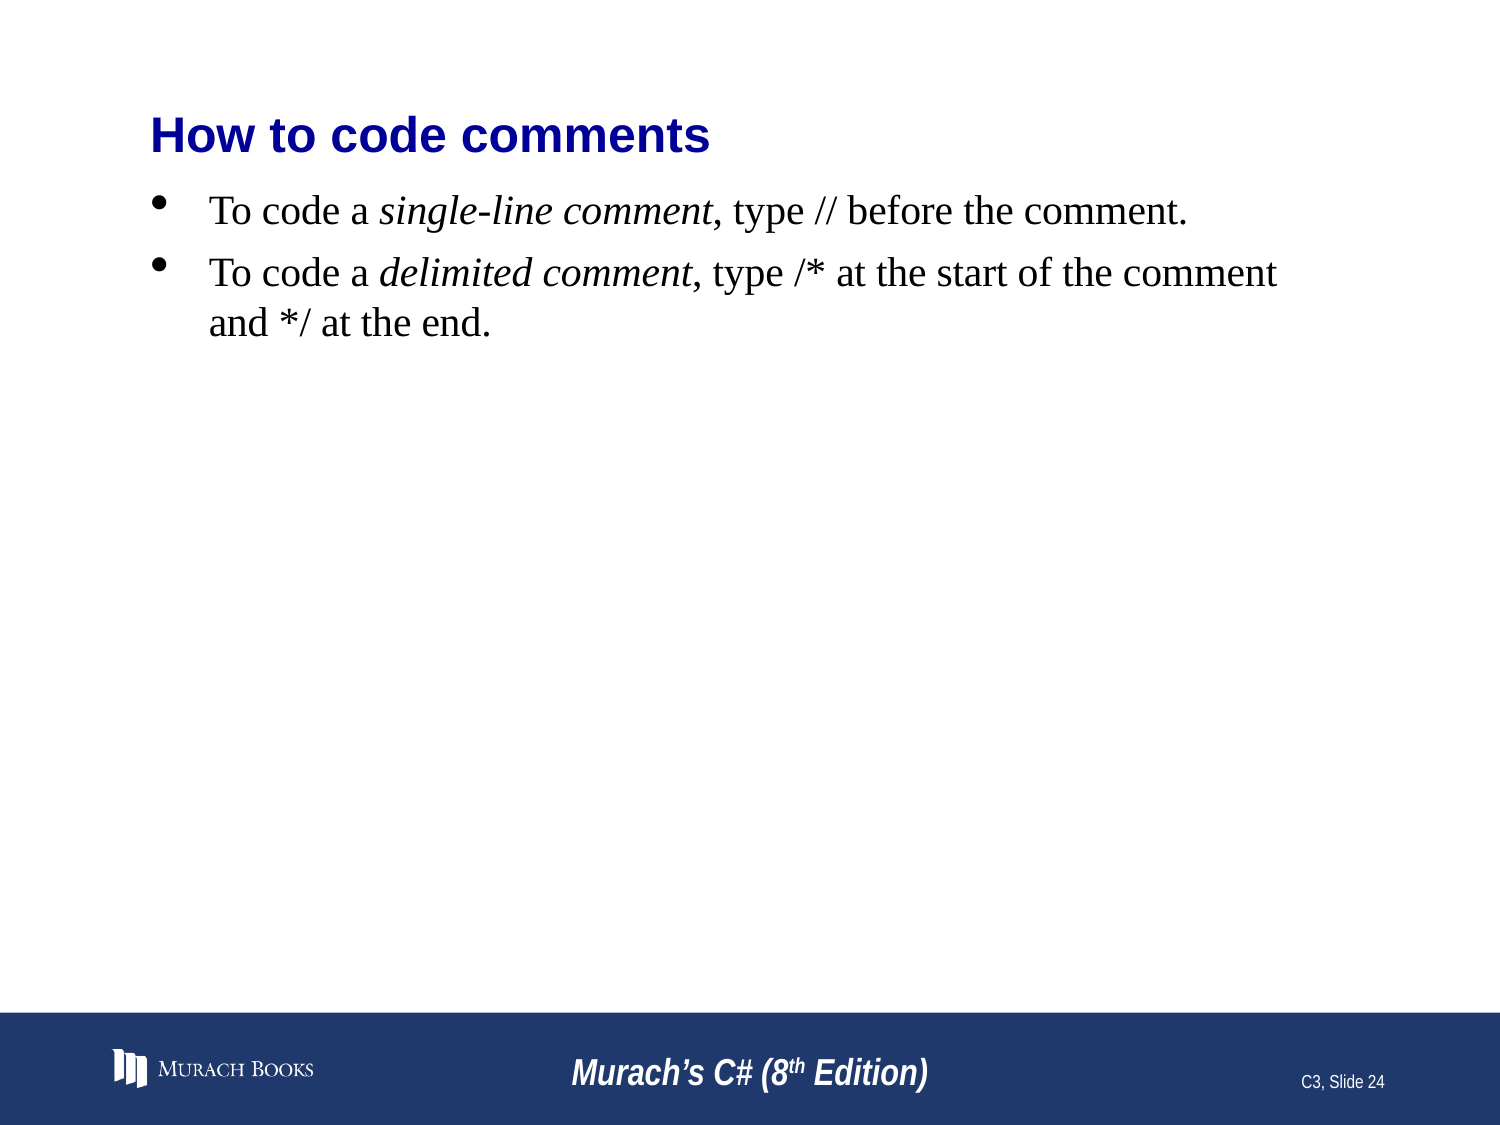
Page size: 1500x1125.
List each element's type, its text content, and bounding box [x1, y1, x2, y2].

slide_number C3, Slide 24 [1087, 1025, 1400, 1100]
list To code a single-line comment, type // before the comment. To code a delimited comment, type /* at the start of the comment and */ at the end. [137, 174, 1350, 975]
title How to code comments [150, 102, 1350, 164]
footer [12, 1025, 450, 1100]
slide_number Murach’s C# (8th Edition) [450, 1025, 1050, 1100]
